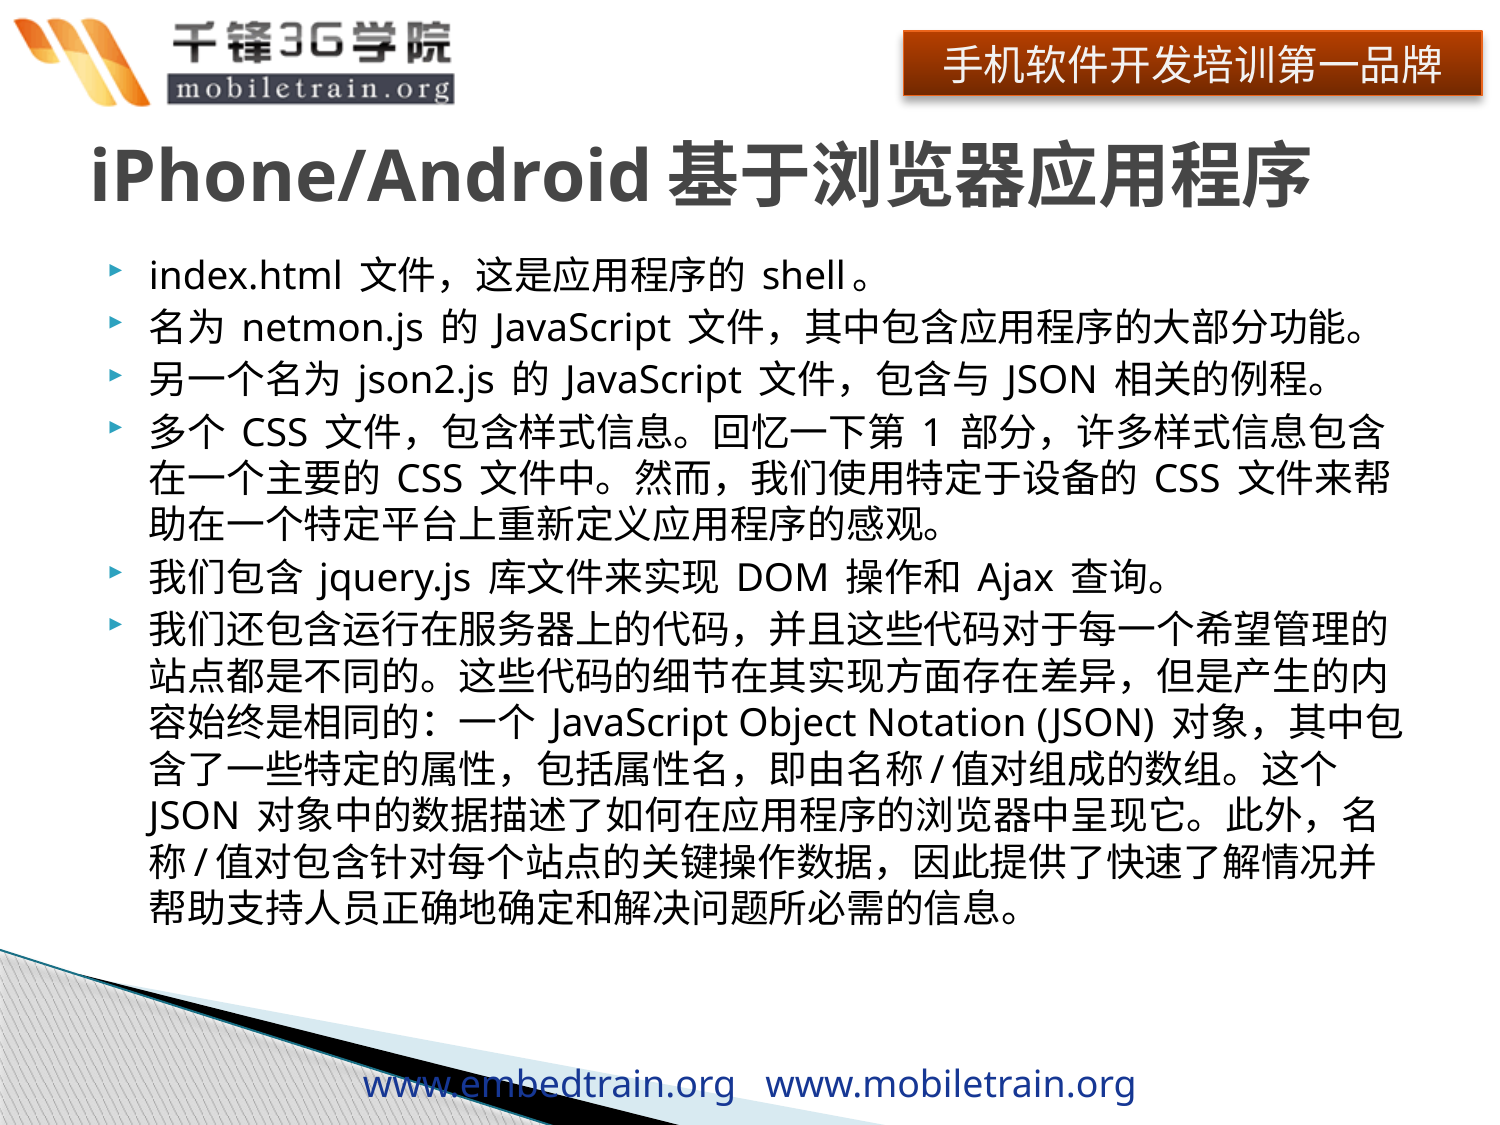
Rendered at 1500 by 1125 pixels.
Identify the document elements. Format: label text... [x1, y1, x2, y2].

title iPhone/Android基于浏览器应用程序 [75, 113, 1425, 233]
picture [0, 0, 469, 118]
list index.html 文件，这是应用程序的 shell。 名为 netmon.js 的 JavaScript 文件，其中包含应用程序的大部分功能。 另一个名为 json2.js 的 JavaScript 文件，包含与 JSON 相关的例程。 多个 CSS 文件，包含样式信息。回忆一下第 1 部分，许多样式信息包含在一个主要的 CSS 文件中。然而，我们使用特定于设备的 CSS 文件来帮助在一个特定平台上重新定义应用程序的感观。 我们包含 jquery.js 库文件来实现 DOM 操作和 Ajax 查询。 我们还包含运行在服务器上的代码，并且这些代码对于每一个希望管理的站点都是不同的。这些代码的细节在其实现方面存在差异，但是产生的内容始终是相同的：一个 JavaScript Object Notation (JSON) 对象，其中包含了一些特定的属性，包括属性名，即由名称/值对组成的数组。这个 JSON 对象中的数据描述了如何在应用程序的浏览器中呈现它。此外，名称/值对包含针对每个站点的关键操作数据，因此提供了快速了解情况并帮助支持人员正确地确定和解决问题所必需的信息。 [75, 243, 1425, 986]
